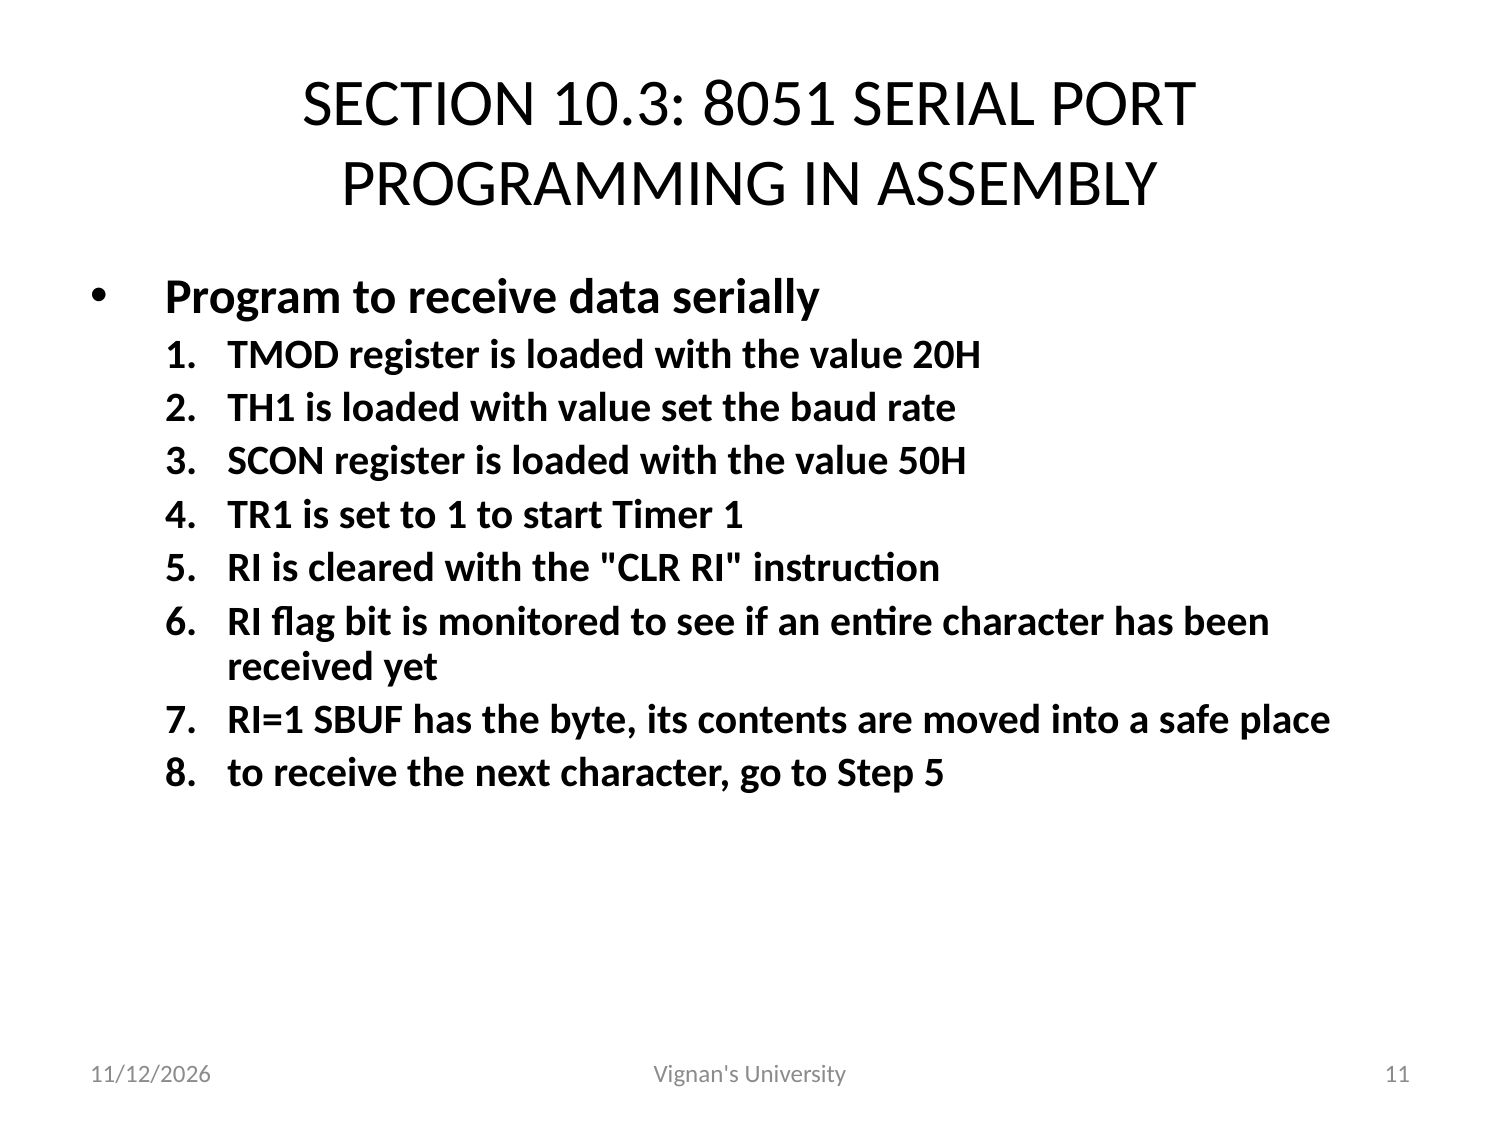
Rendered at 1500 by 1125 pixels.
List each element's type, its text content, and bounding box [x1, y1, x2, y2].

slide_number 11 [1074, 1042, 1425, 1103]
title SECTION 10.3: 8051 SERIAL PORT PROGRAMMING IN ASSEMBLY [75, 45, 1425, 233]
list Program to receive data serially TMOD register is loaded with the value 20H TH1 is loaded with value set the baud rate SCON register is loaded with the value 50H TR1 is set to 1 to start Timer 1 RI is cleared with the "CLR RI" instruction RI flag bit is monitored to see if an entire character has been received yet RI=1 SBUF has the byte, its contents are moved into a safe place to receive the next character, go to Step 5 [75, 262, 1425, 1005]
footer Vignan's University [512, 1042, 988, 1103]
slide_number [75, 1042, 425, 1103]
